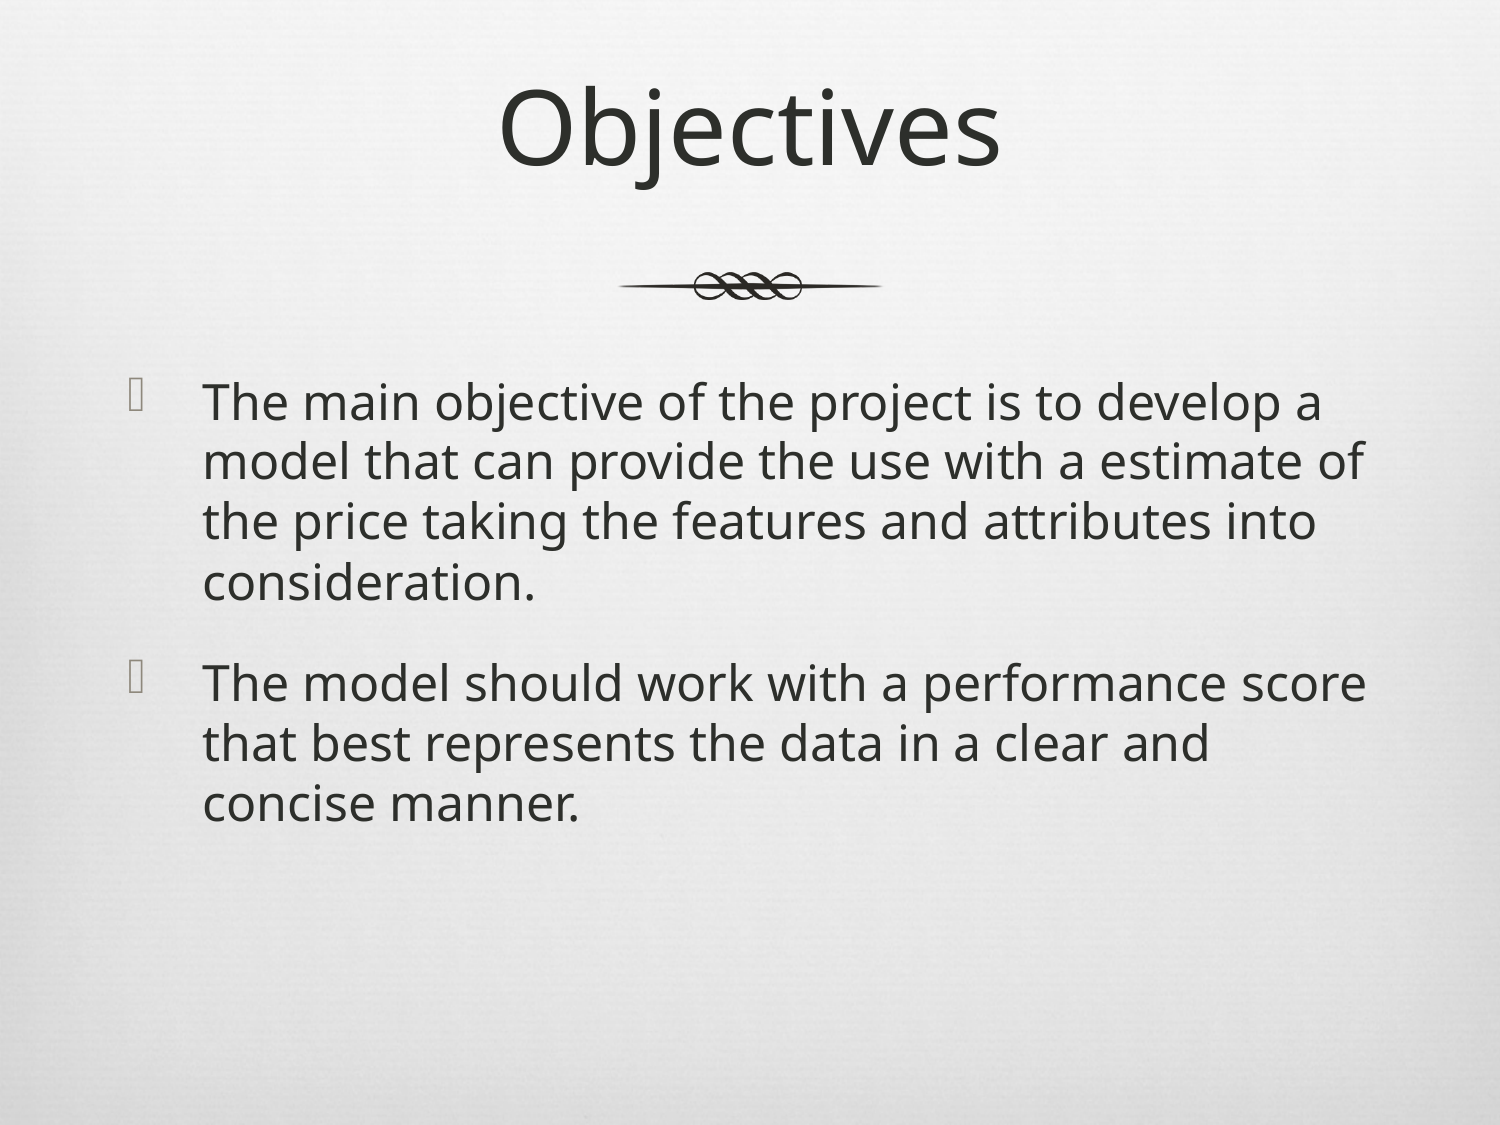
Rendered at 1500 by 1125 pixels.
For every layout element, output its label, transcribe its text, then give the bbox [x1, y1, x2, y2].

picture [615, 272, 885, 300]
list The main objective of the project is to develop a model that can provide the use with a estimate of the price taking the features and attributes into consideration. The model should work with a performance score that best represents the data in a clear and concise manner. [112, 362, 1388, 963]
title Objectives [112, 11, 1388, 236]
